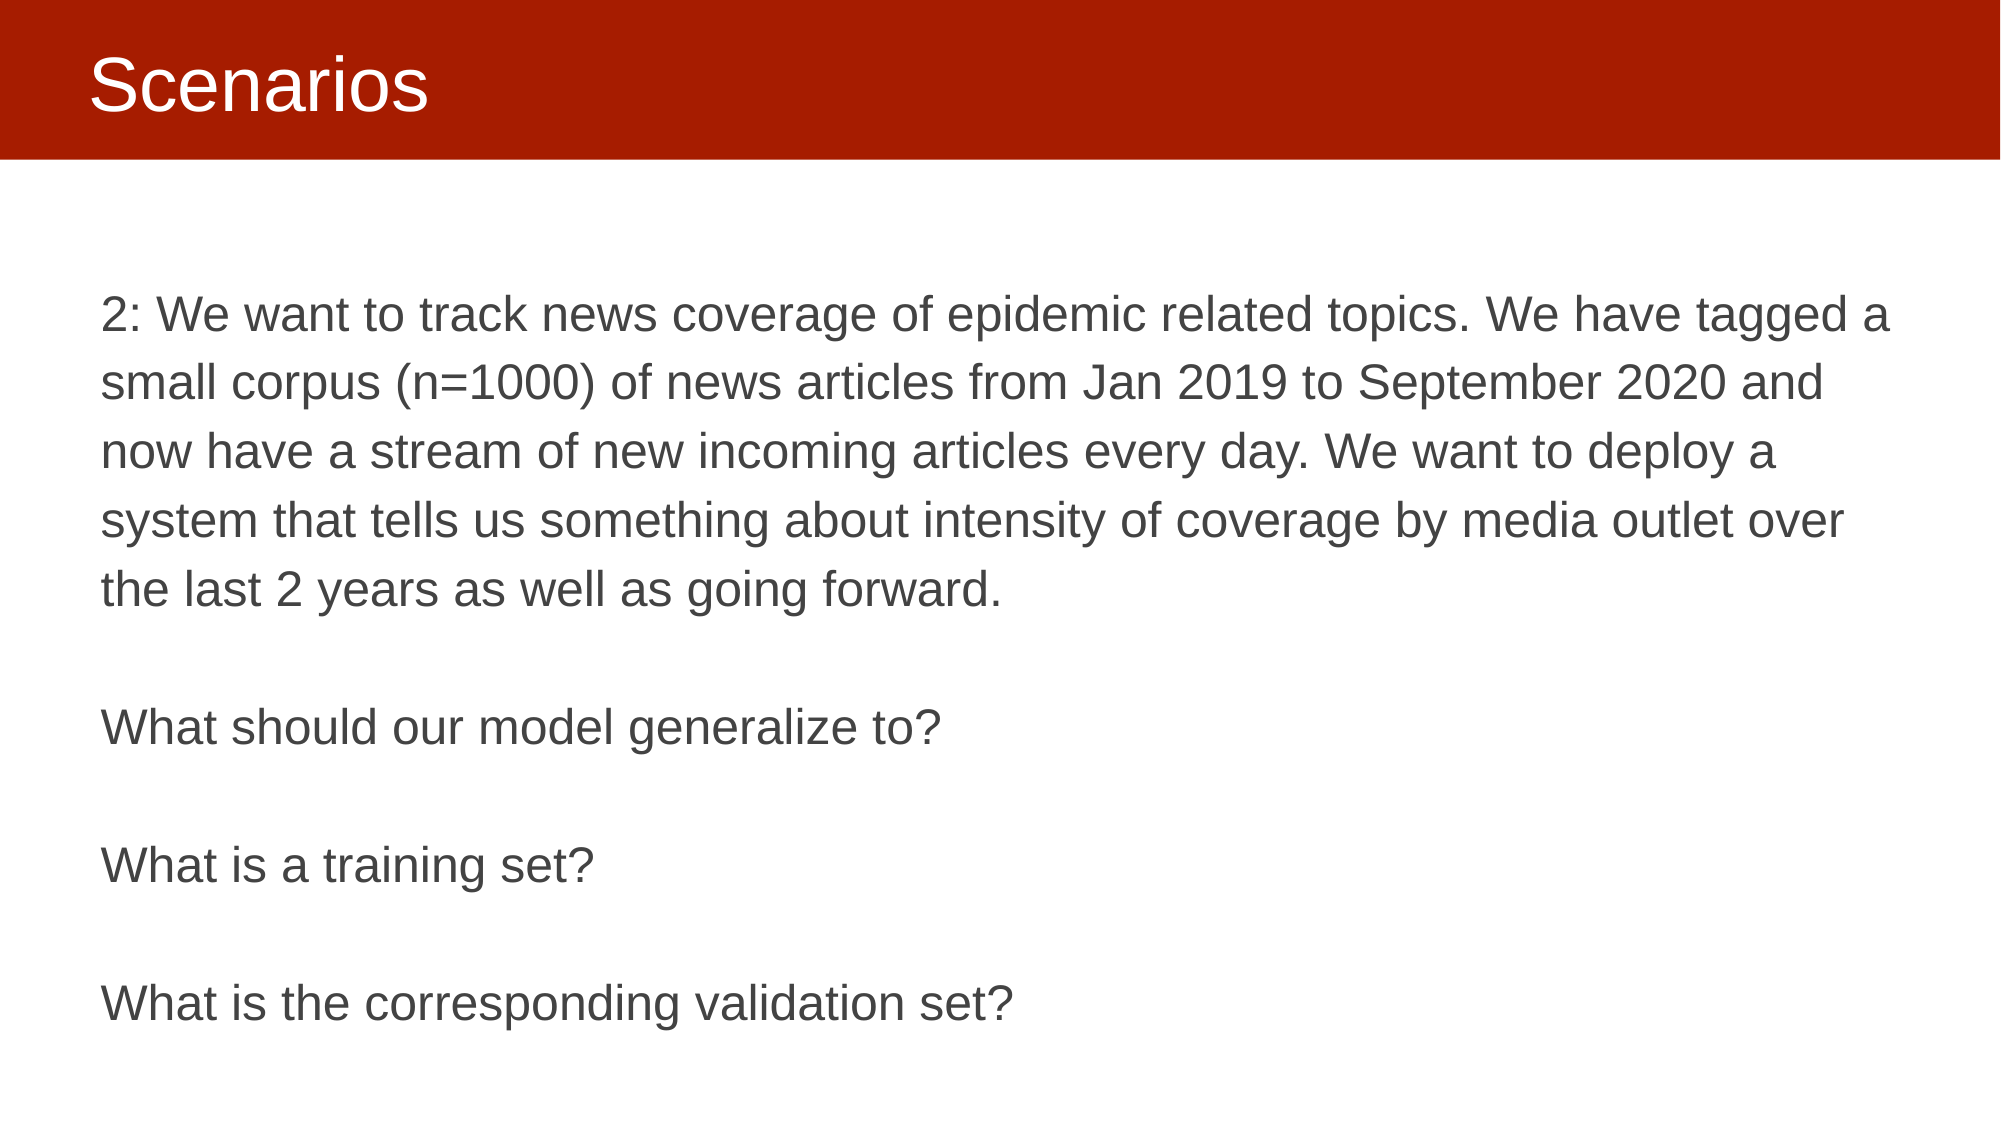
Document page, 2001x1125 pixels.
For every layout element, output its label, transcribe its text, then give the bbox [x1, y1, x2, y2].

list 2: We want to track news coverage of epidemic related topics. We have tagged a small corpus (n=1000) of news articles from Jan 2019 to September 2020 and now have a stream of new incoming articles every day. We want to deploy a system that tells us something about intensity of coverage by media outlet over the last 2 years as well as going forward. What should our model generalize to? What is a training set? What is the corresponding validation set? [68, 252, 1932, 1000]
title Scenarios [68, 14, 1932, 140]
